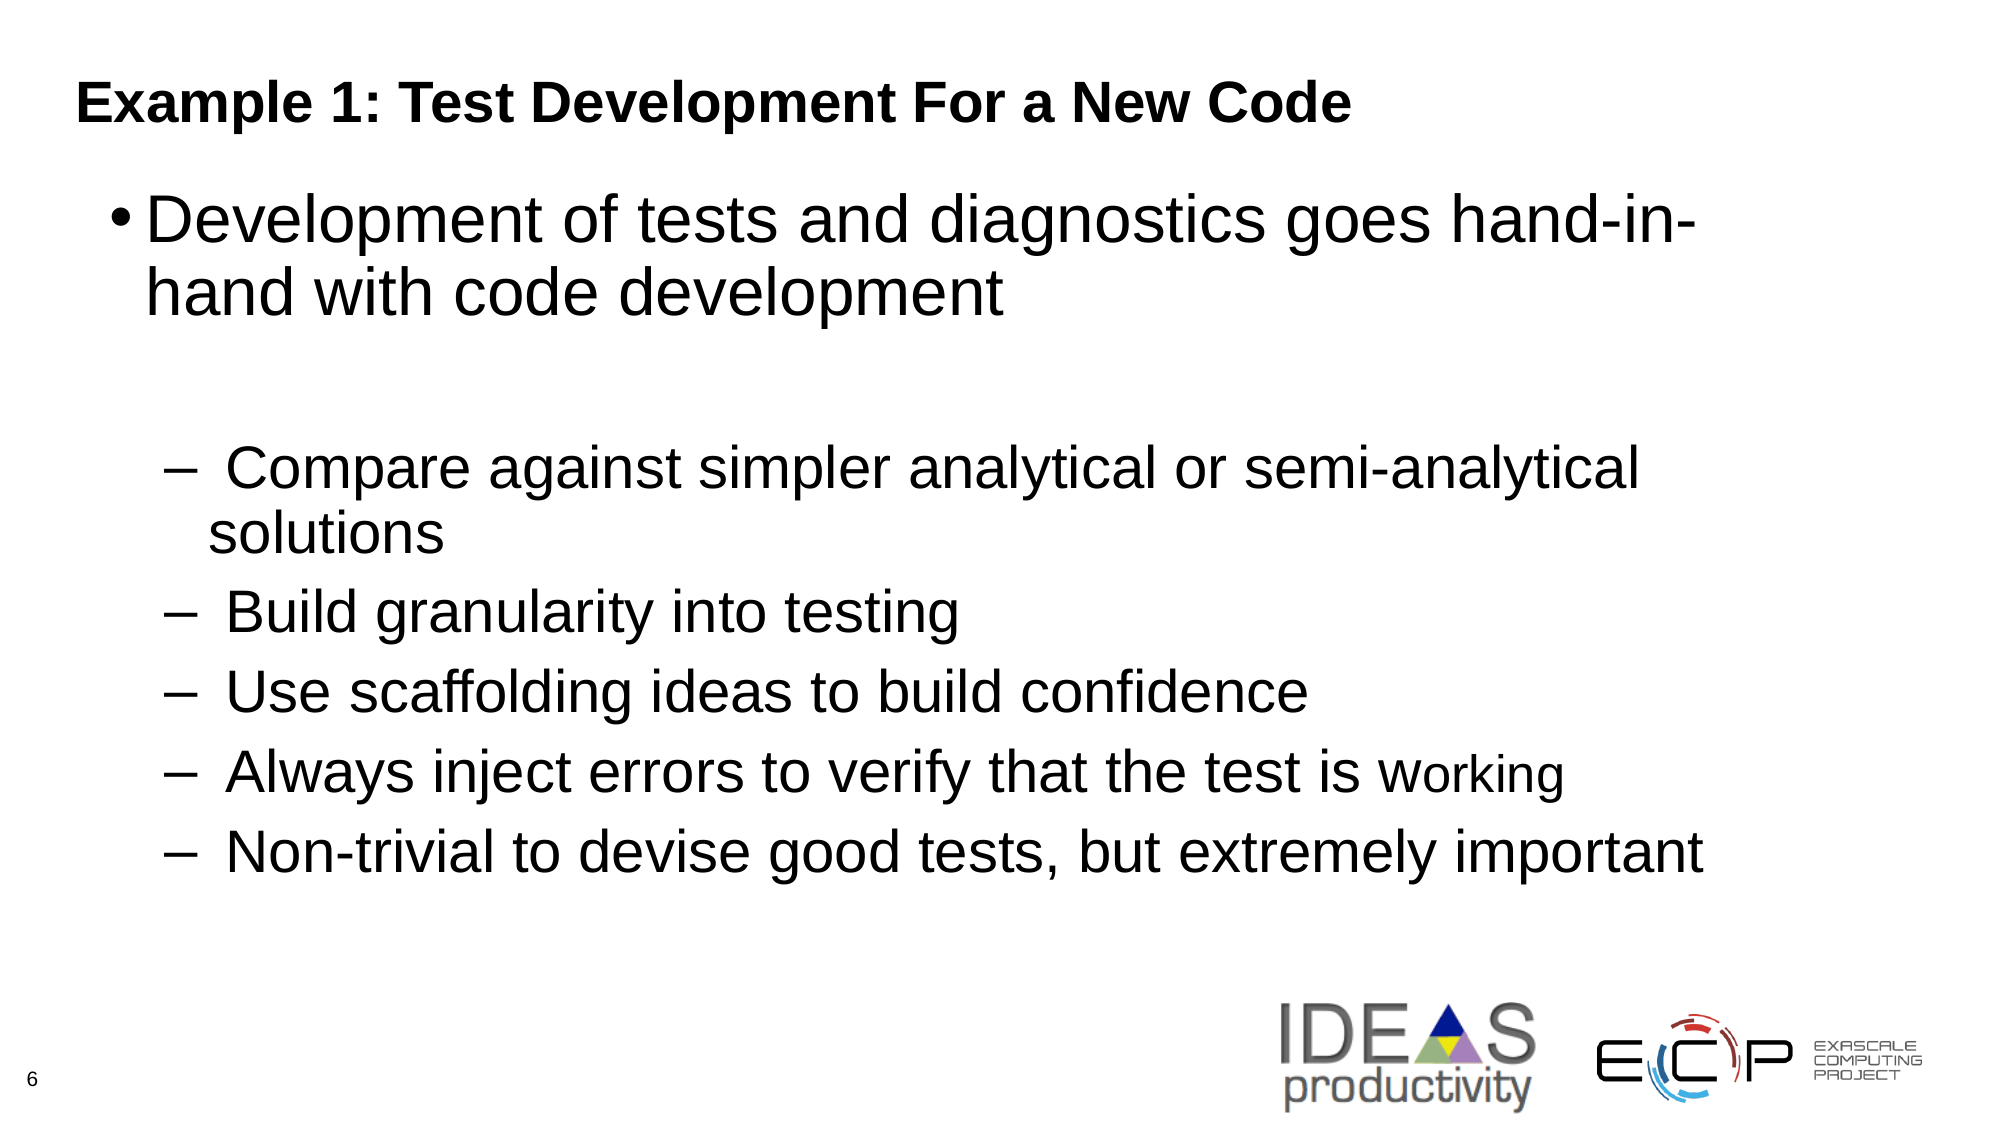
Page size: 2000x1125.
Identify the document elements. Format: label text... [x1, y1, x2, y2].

picture [1597, 1014, 1922, 1103]
picture [1280, 1002, 1537, 1114]
list Development of tests and diagnostics goes hand-in-hand with code development Compare against simpler analytical or semi-analytical solutions Build granularity into testing Use scaffolding ideas to build confidence Always inject errors to verify that the test is working Non-trivial to devise good tests, but extremely important [93, 176, 1728, 966]
title Example 1: Test Development For a New Code [59, 67, 1926, 218]
